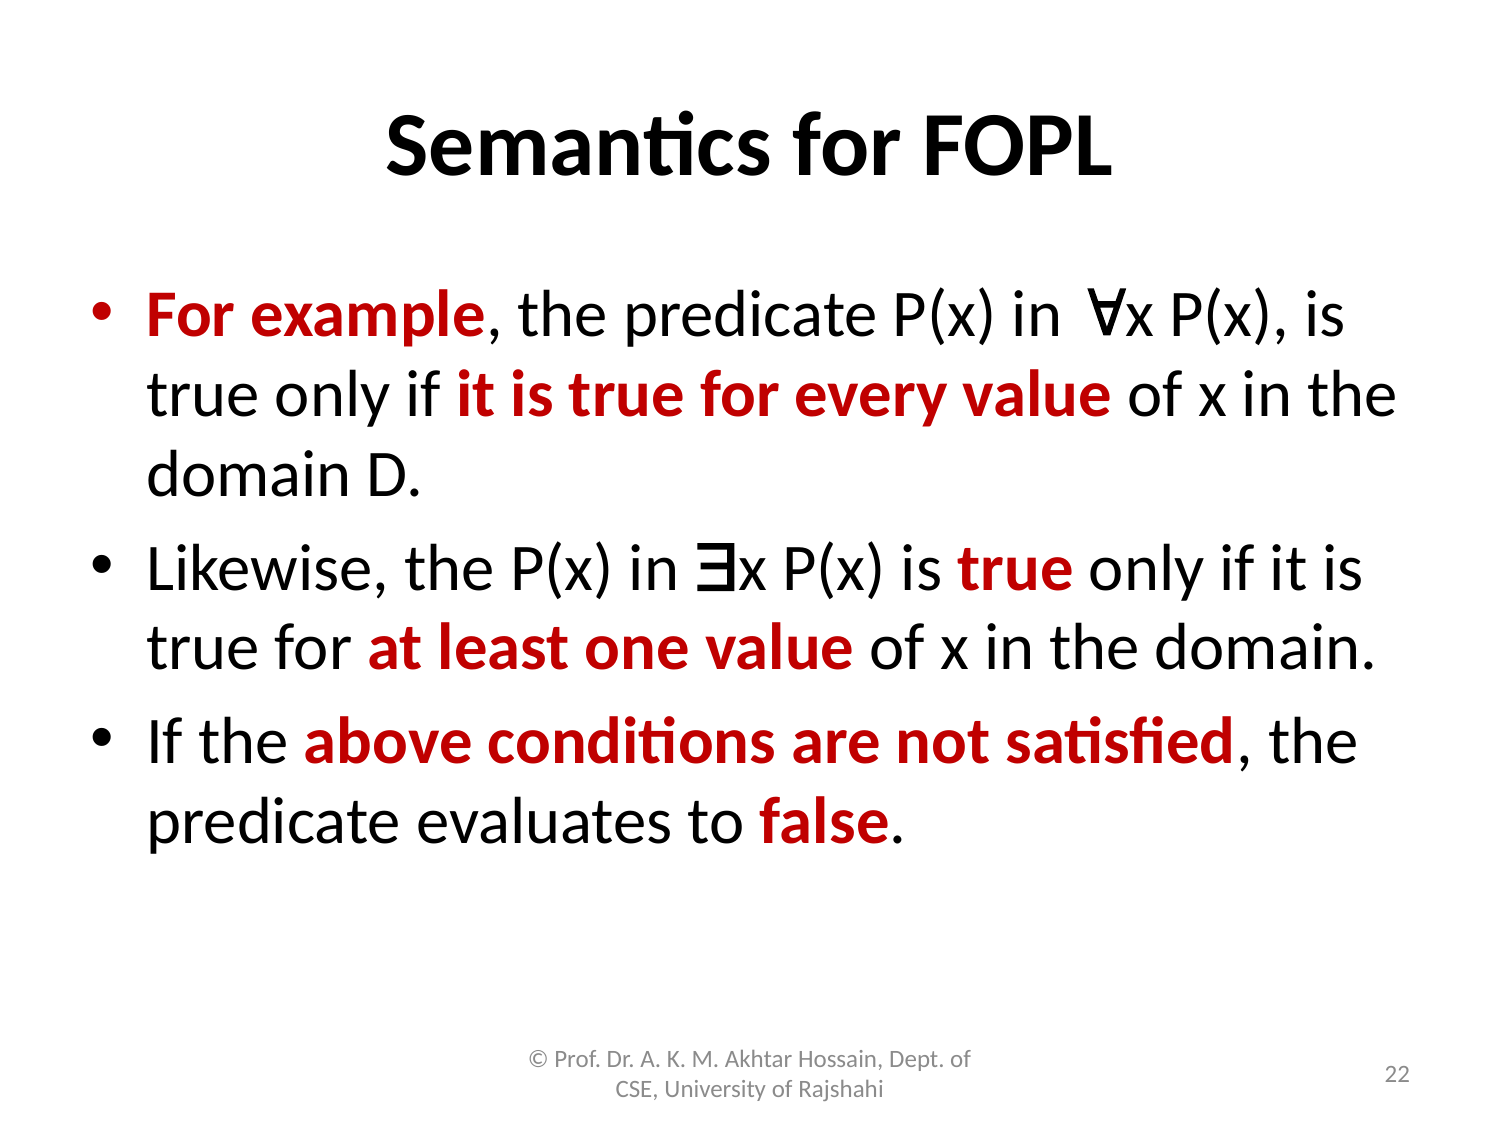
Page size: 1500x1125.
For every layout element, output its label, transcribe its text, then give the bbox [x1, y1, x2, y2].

list For example, the predicate P(x) in x P(x), is true only if it is true for every value of x in the domain D. Likewise, the P(x) in x P(x) is true only if it is true for at least one value of x in the domain. If the above conditions are not satisfied, the predicate evaluates to false. [74, 262, 1426, 1006]
slide_number 22 [1074, 1042, 1425, 1103]
footer © Prof. Dr. A. K. M. Akhtar Hossain, Dept. of CSE, University of Rajshahi [512, 1042, 988, 1103]
title Semantics for FOPL [74, 44, 1426, 233]
